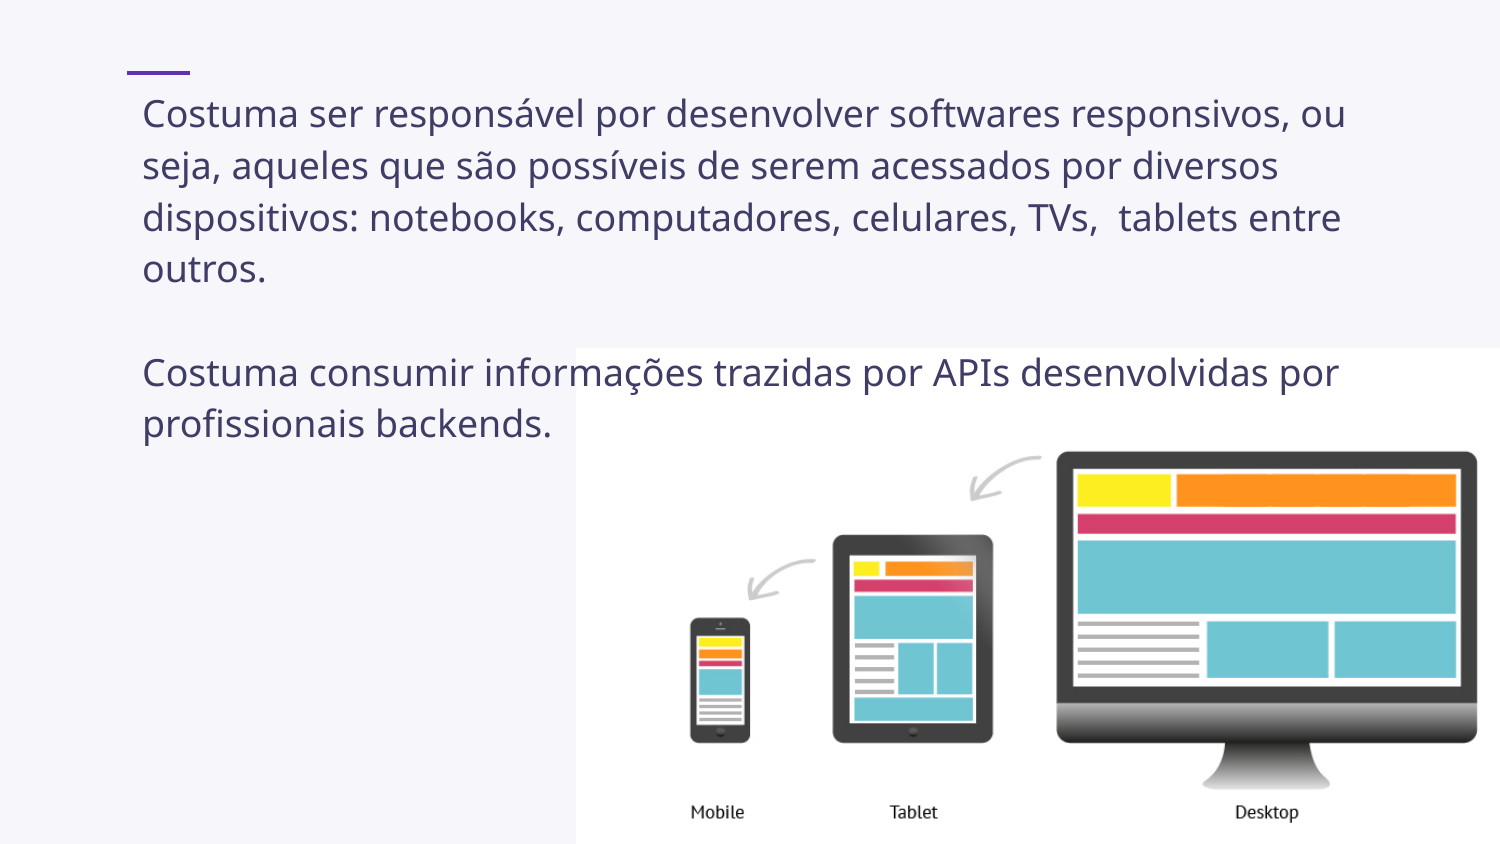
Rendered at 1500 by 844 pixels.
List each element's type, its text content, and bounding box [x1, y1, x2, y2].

list Costuma ser responsável por desenvolver softwares responsivos, ou seja, aqueles que são possíveis de serem acessados por diversos dispositivos: notebooks, computadores, celulares, TVs, tablets entre outros. Costuma consumir informações trazidas por APIs desenvolvidas por profissionais backends. [108, 68, 1449, 629]
picture [575, 348, 1500, 844]
